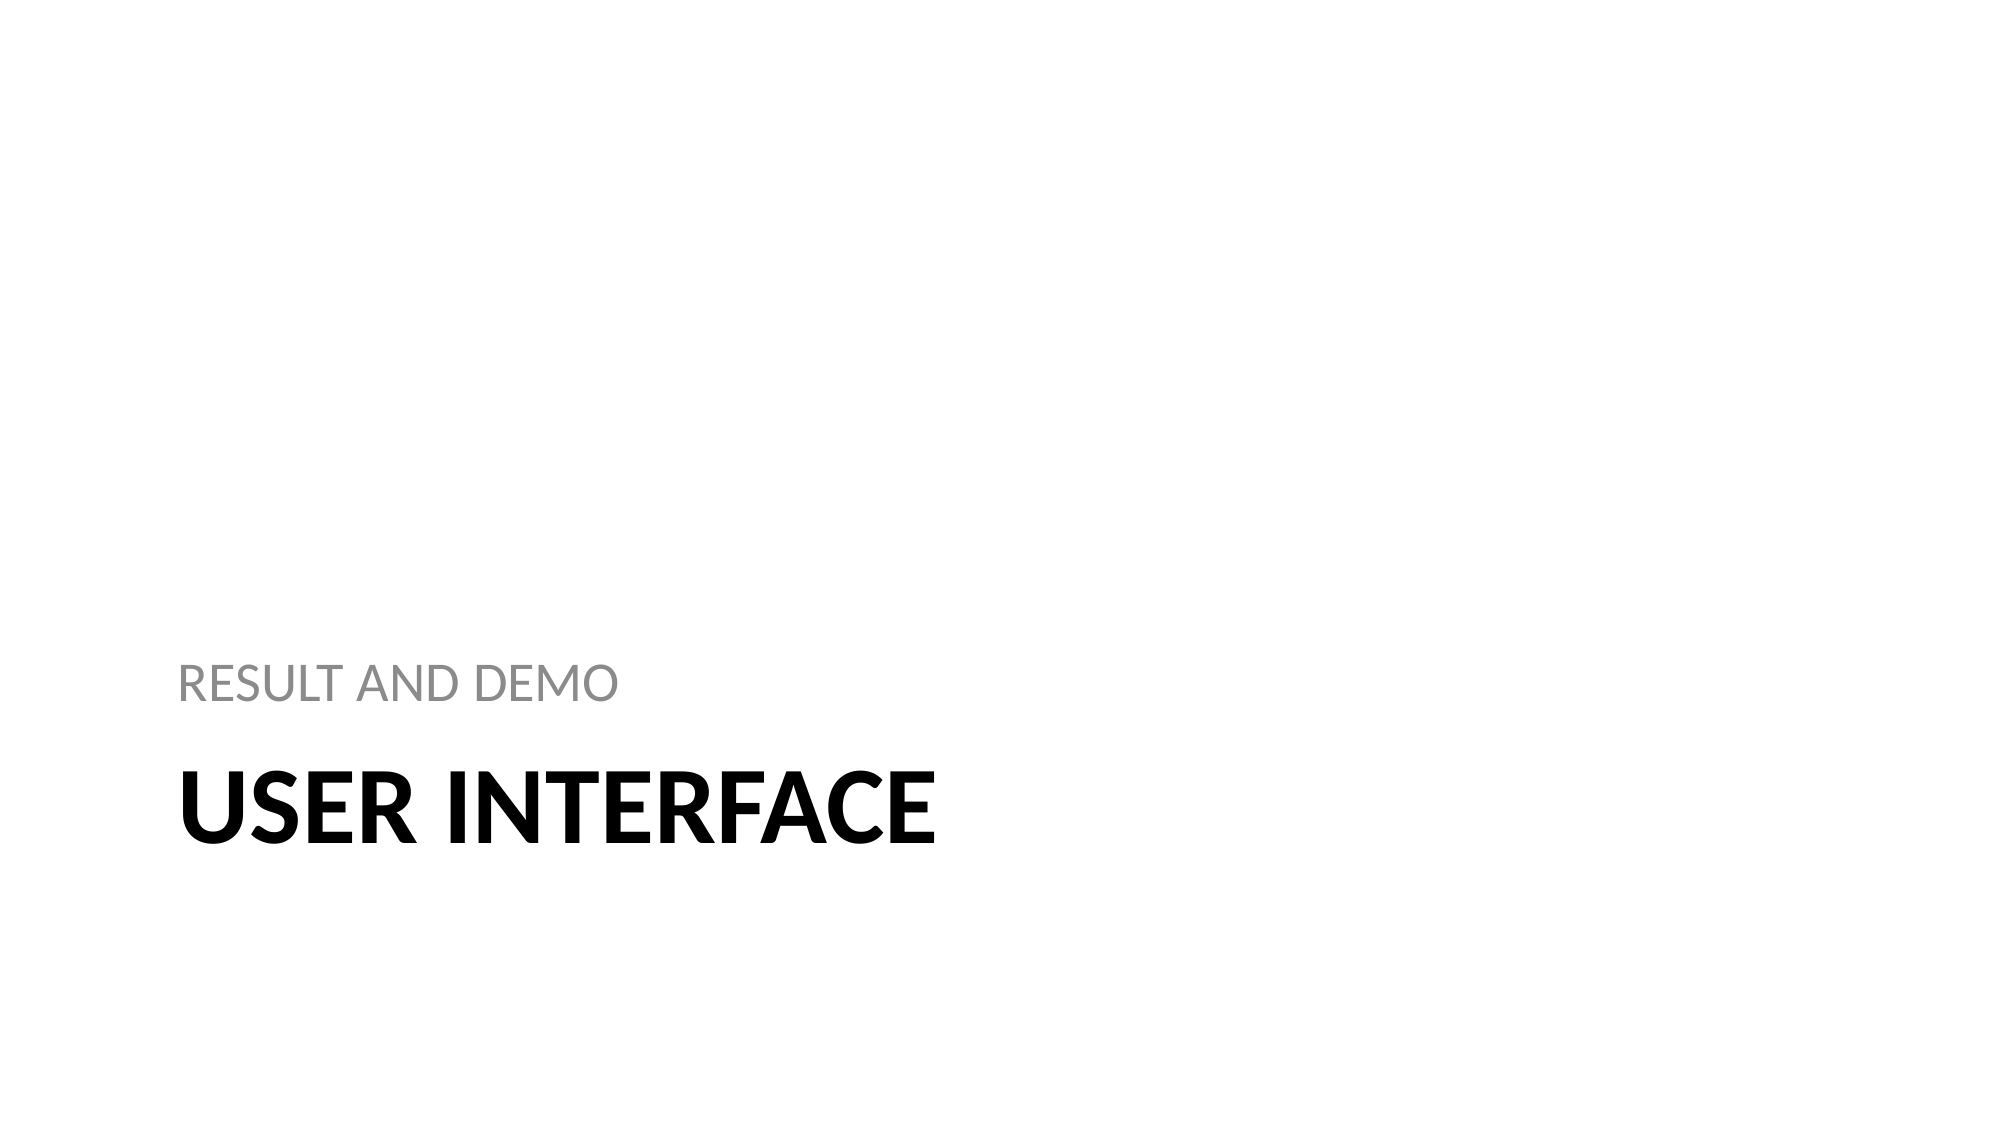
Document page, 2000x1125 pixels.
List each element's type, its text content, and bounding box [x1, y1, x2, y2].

list RESULT AND DEMO [157, 476, 1858, 723]
title User interface [157, 723, 1858, 947]
